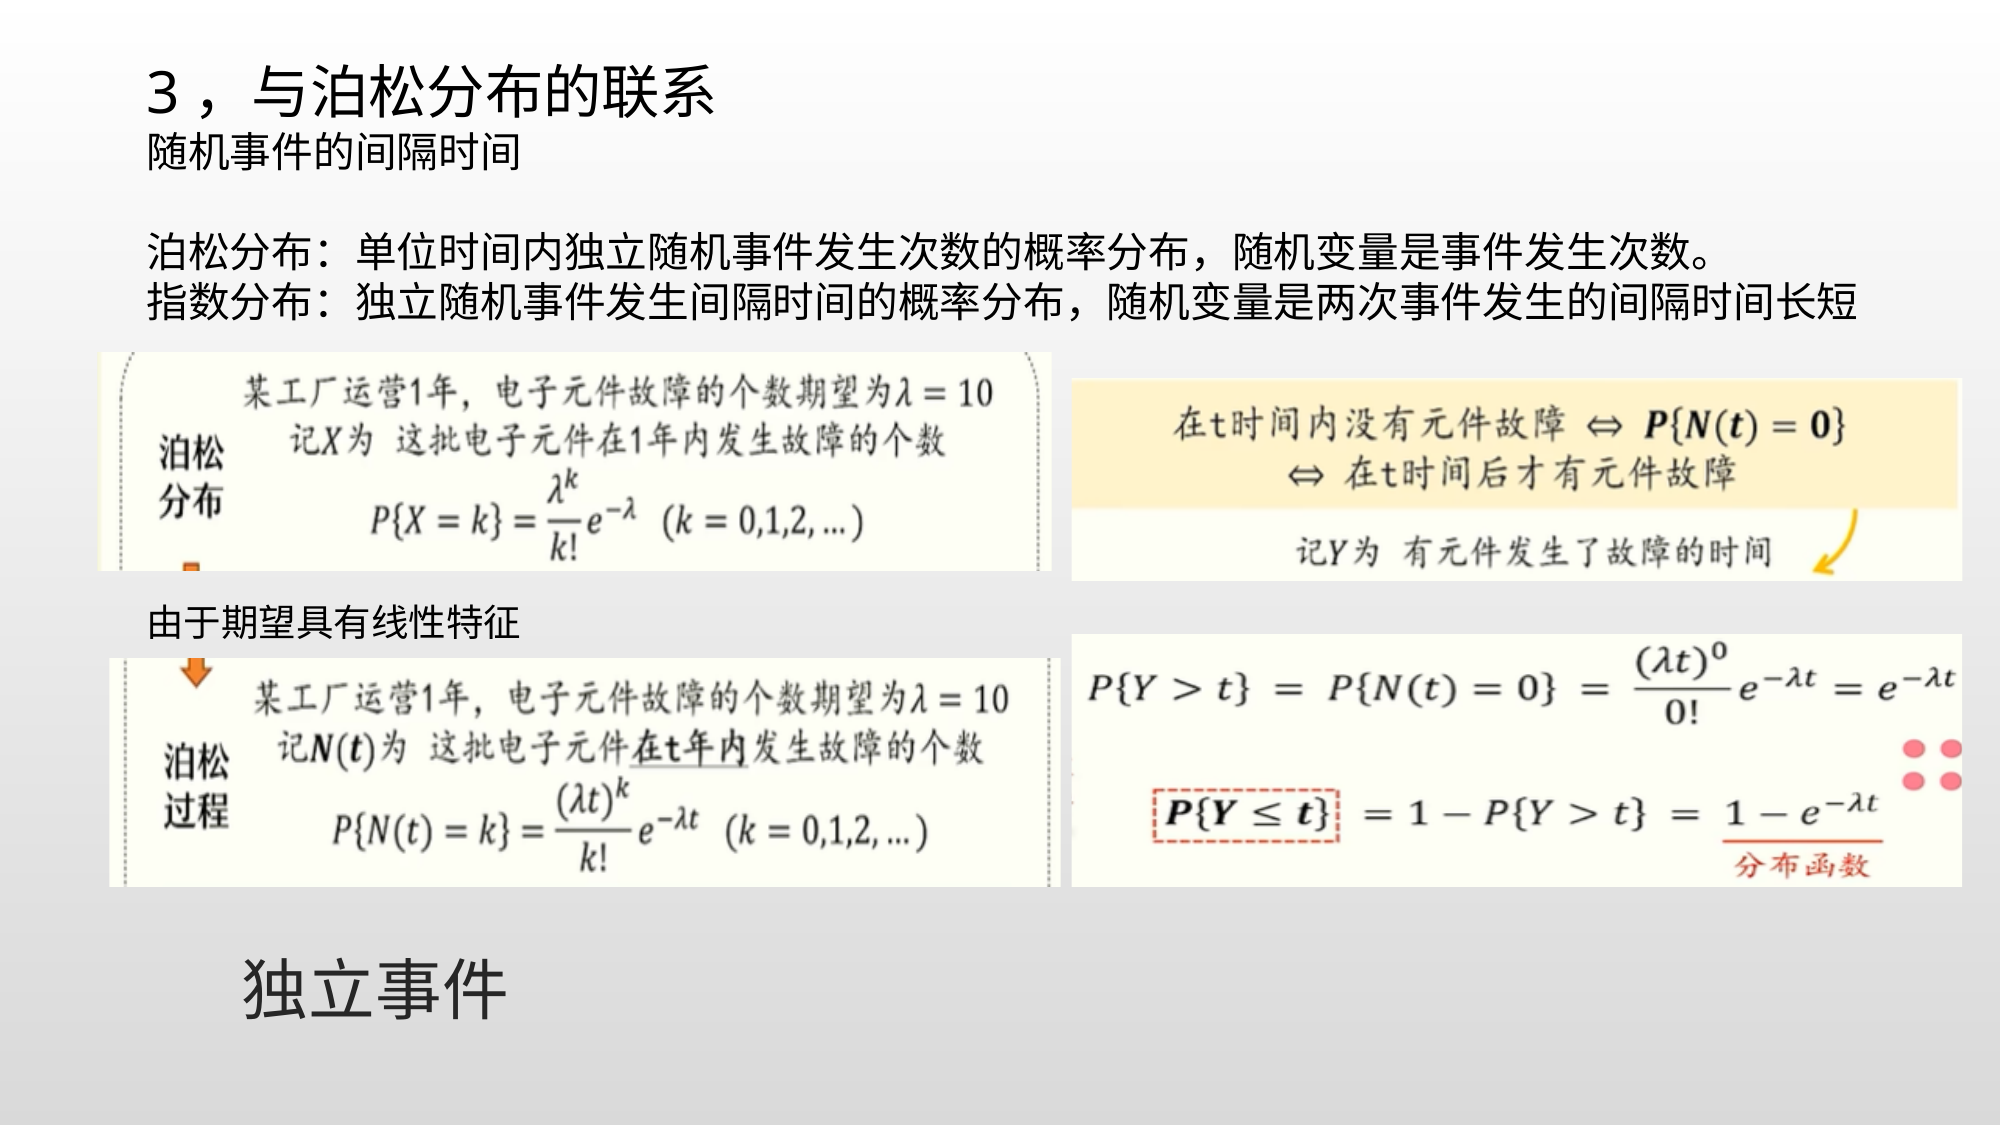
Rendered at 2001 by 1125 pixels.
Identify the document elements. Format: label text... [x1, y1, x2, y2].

text_box 独立事件 [227, 940, 1527, 1036]
text_box 3，与泊松分布的联系 随机事件的间隔时间 泊松分布：单位时间内独立随机事件发生次数的概率分布，随机变量是事件发生次数。 指数分布：独立随机事件发生间隔时间的概率分布，随机变量是两次事件发生的间隔时间长短 [131, 48, 1969, 433]
text_box 由于期望具有线性特征 [131, 591, 1118, 742]
picture [1071, 378, 1963, 581]
picture [1071, 634, 1963, 887]
picture [97, 352, 1052, 571]
picture [109, 658, 1061, 887]
